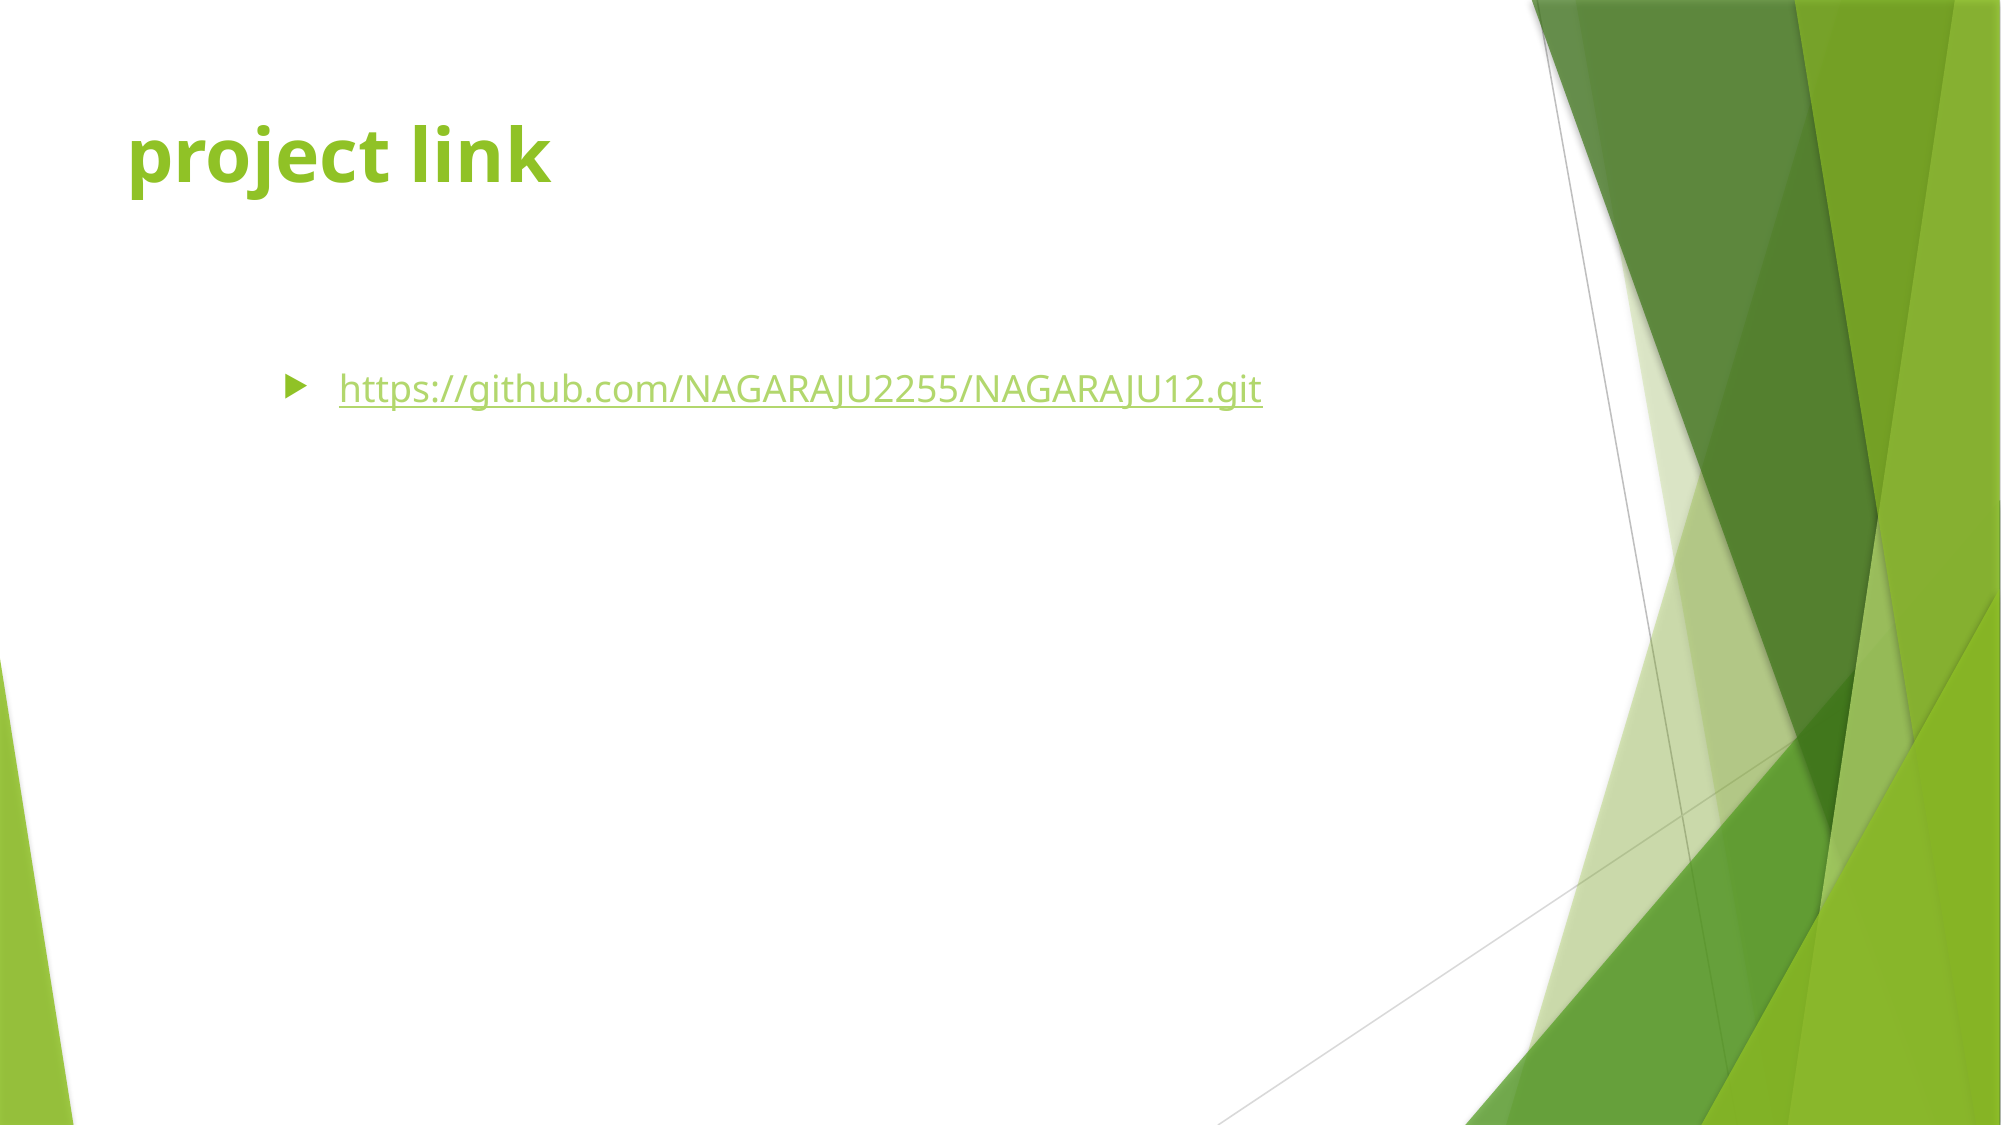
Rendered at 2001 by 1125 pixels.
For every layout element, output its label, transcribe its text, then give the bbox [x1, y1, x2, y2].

list https://github.com/NAGARAJU2255/NAGARAJU12.git [267, 357, 1843, 924]
title project link [111, 99, 1522, 317]
